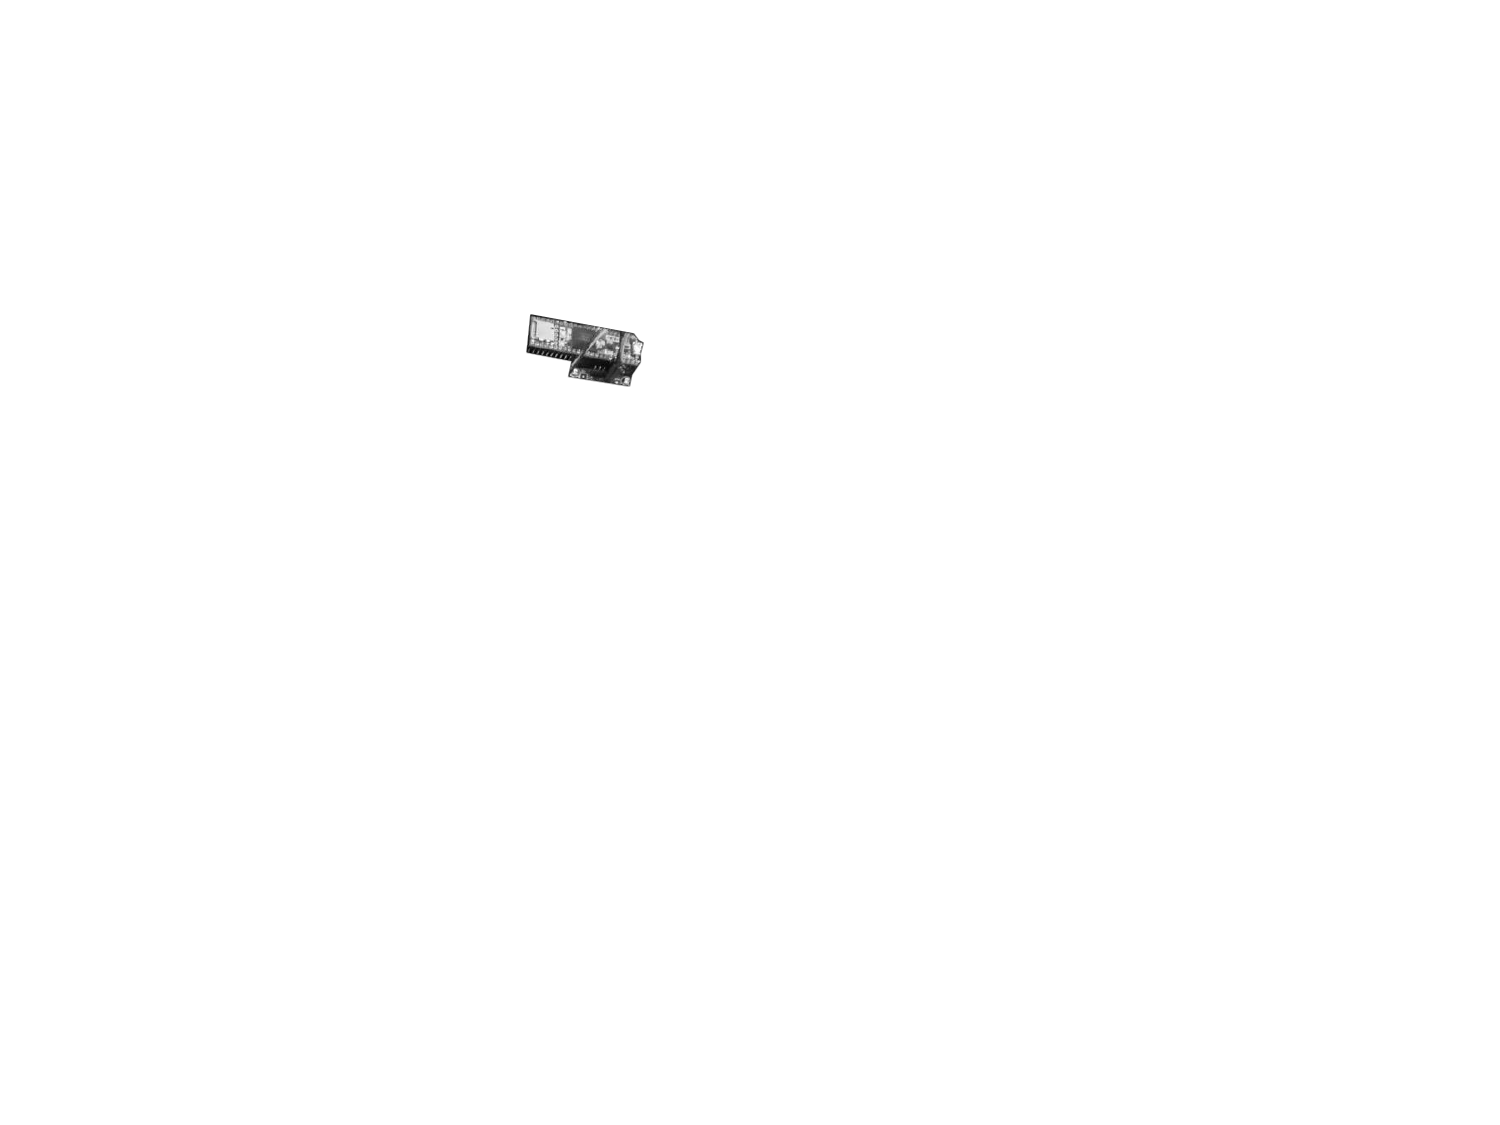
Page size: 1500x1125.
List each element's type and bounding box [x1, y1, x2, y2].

text_box [115, 163, 1147, 859]
